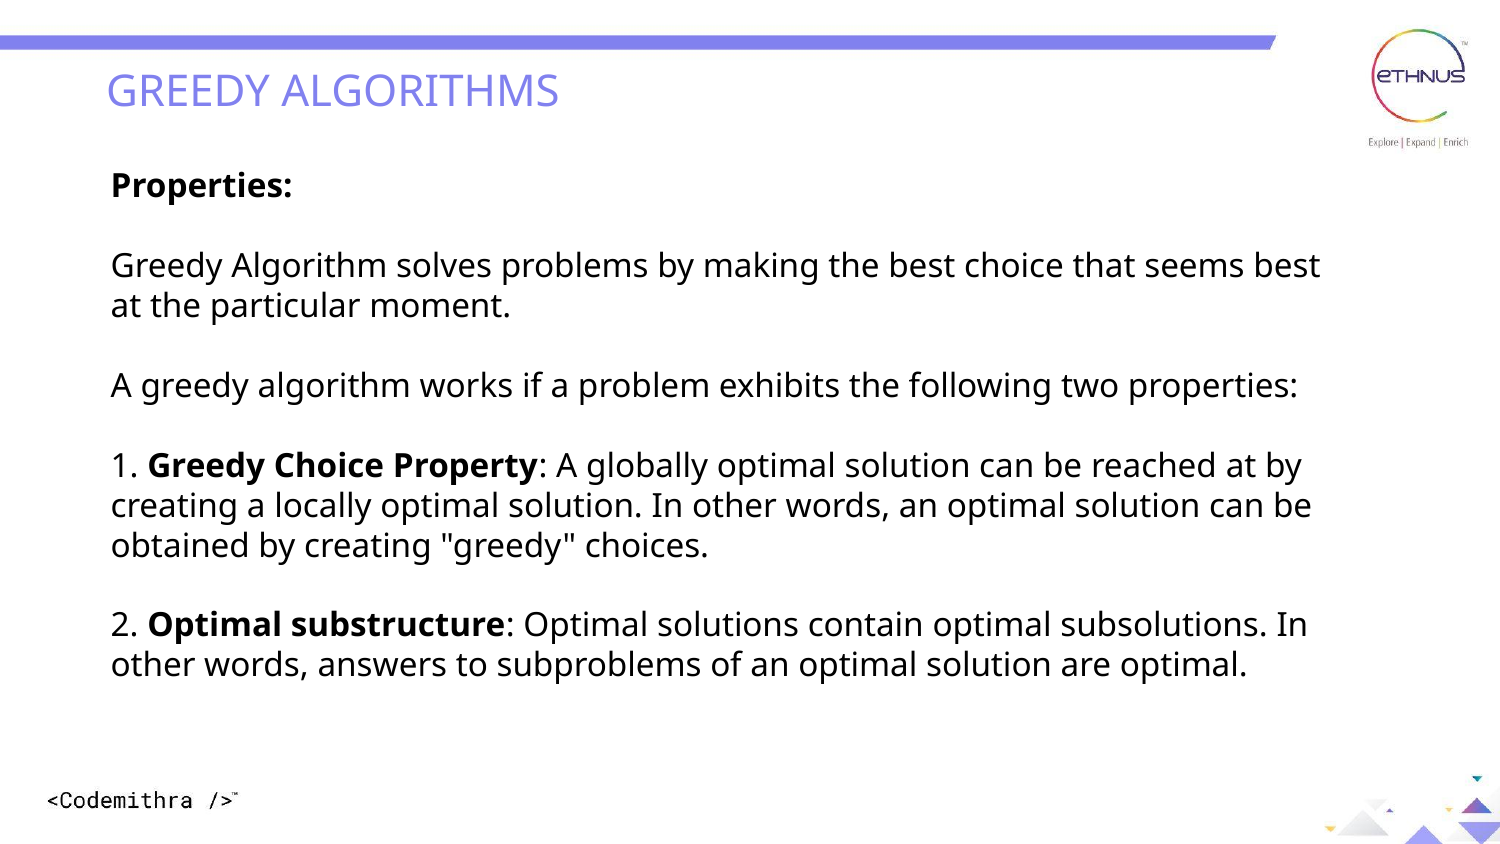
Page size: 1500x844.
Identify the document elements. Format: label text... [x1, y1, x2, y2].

text_box Properties: Greedy Algorithm solves problems by making the best choice that seems best at the particular moment. A greedy algorithm works if a problem exhibits the following two properties: 1. Greedy Choice Property: A globally optimal solution can be reached at by creating a locally optimal solution. In other words, an optimal solution can be obtained by creating "greedy" choices. 2. Optimal substructure: Optimal solutions contain optimal subsolutions. In other words, answers to subproblems of an optimal solution are optimal. [95, 156, 1367, 821]
picture [0, 1, 1500, 844]
text_box GREEDY ALGORITHMS [91, 47, 948, 124]
